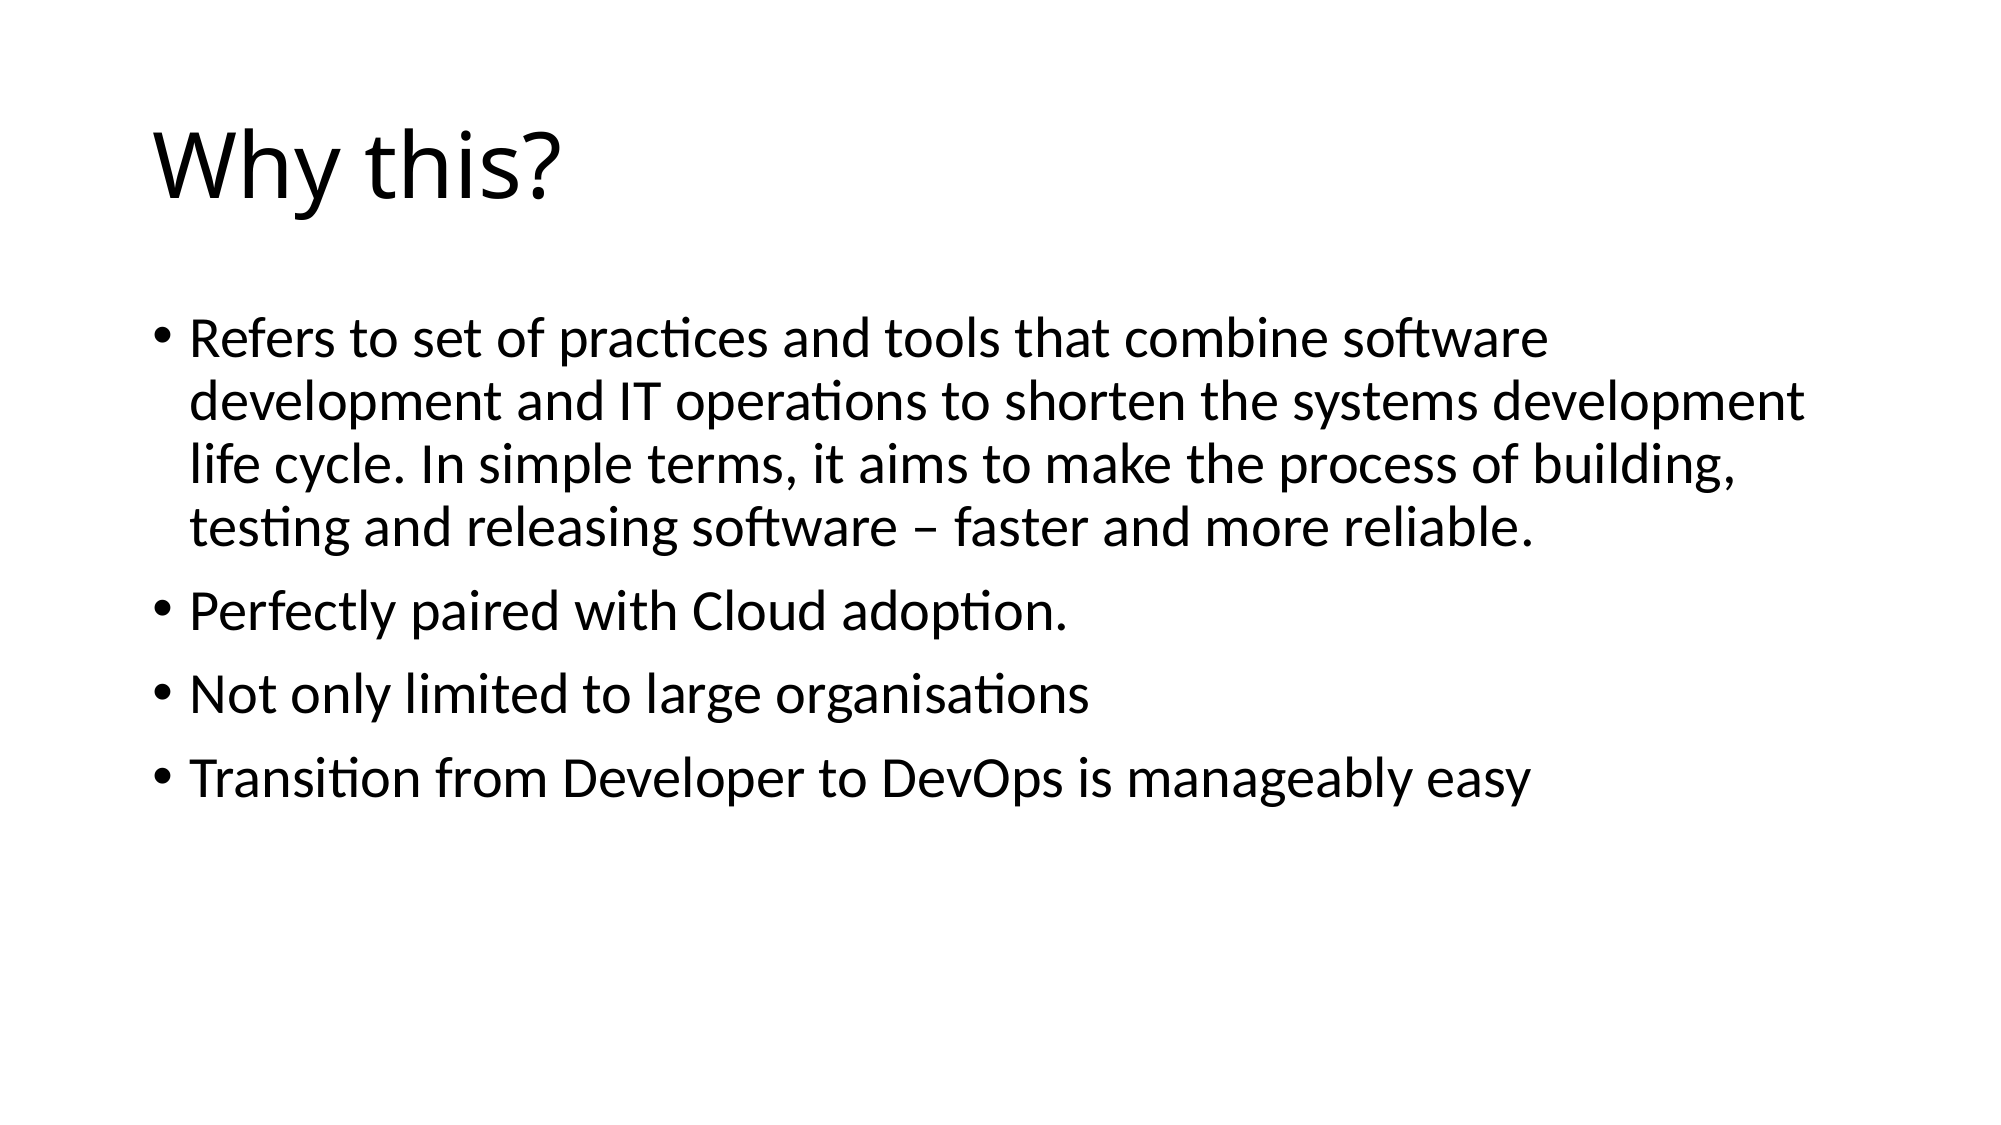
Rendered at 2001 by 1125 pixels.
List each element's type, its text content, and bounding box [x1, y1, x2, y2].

list Refers to set of practices and tools that combine software development and IT operations to shorten the systems development life cycle. In simple terms, it aims to make the process of building, testing and releasing software – faster and more reliable. Perfectly paired with Cloud adoption. Not only limited to large organisations Transition from Developer to DevOps is manageably easy [137, 299, 1863, 1014]
title Why this? [137, 59, 1863, 278]
